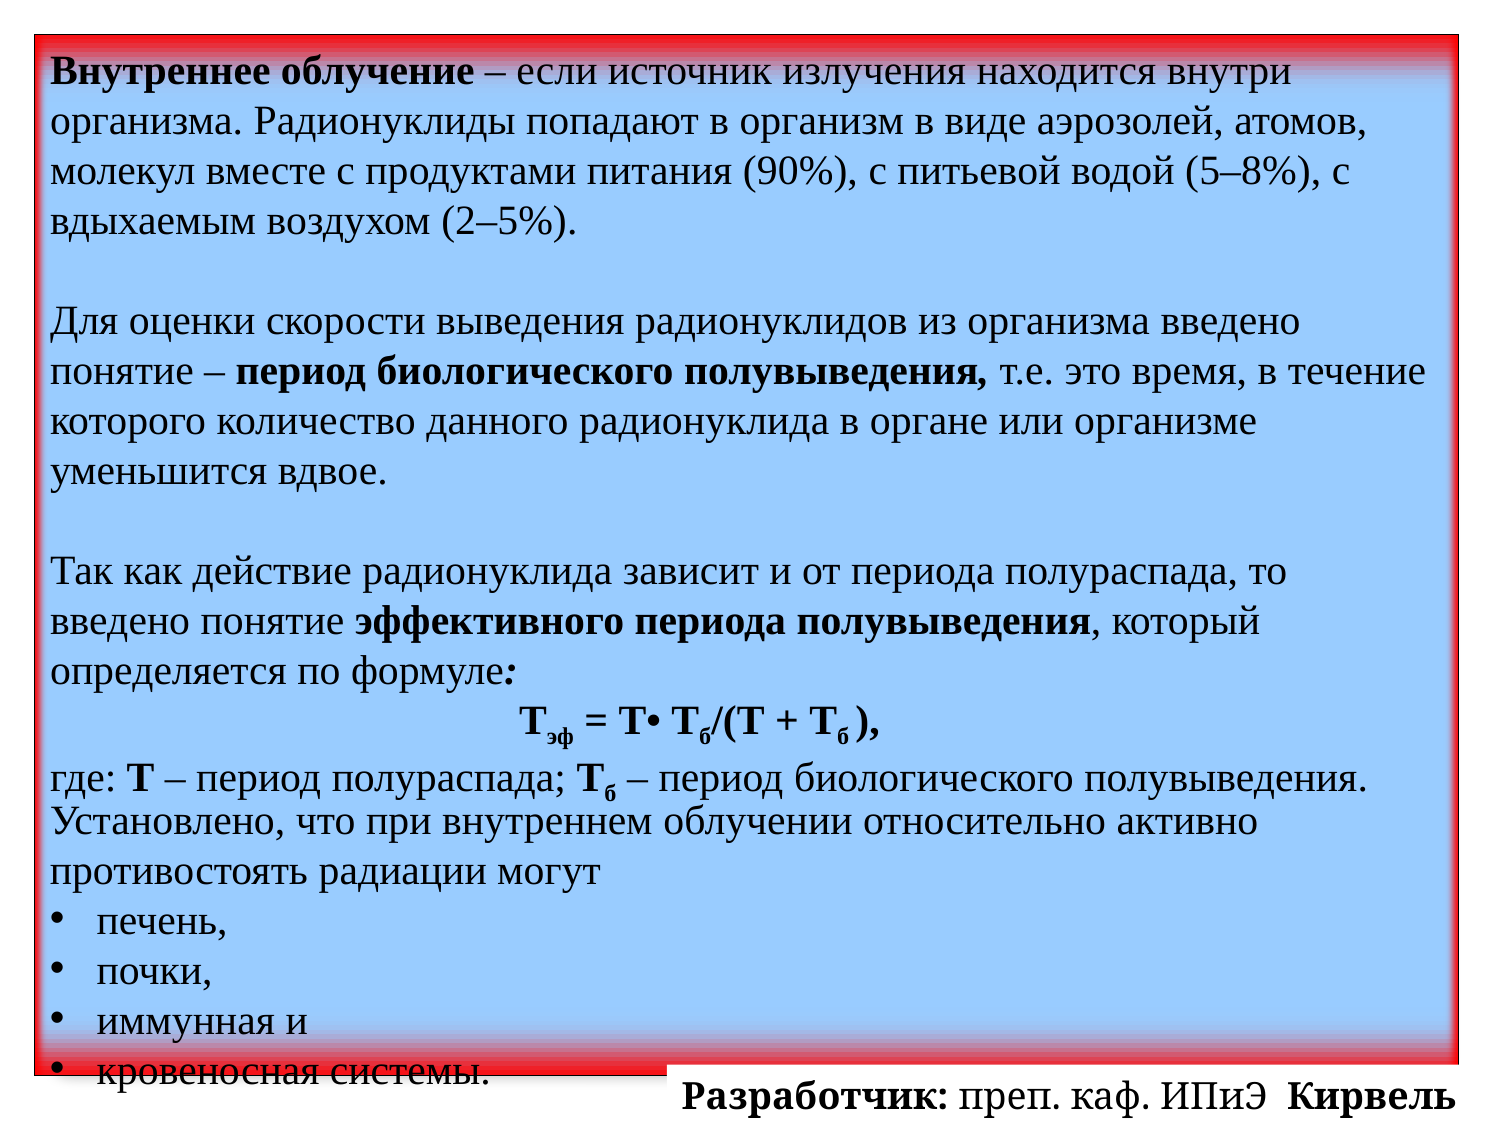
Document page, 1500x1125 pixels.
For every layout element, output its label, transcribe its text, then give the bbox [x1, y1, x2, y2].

text_box Установлено, что при внутреннем облучении относительно активно противостоять радиации могут печень, почки, иммунная и кровеносная системы. [35, 1088, 666, 1100]
text_box Разработчик: преп. каф. ИПиЭ Кирвель П.И. [666, 1064, 1500, 1125]
picture [34, 34, 1459, 1075]
